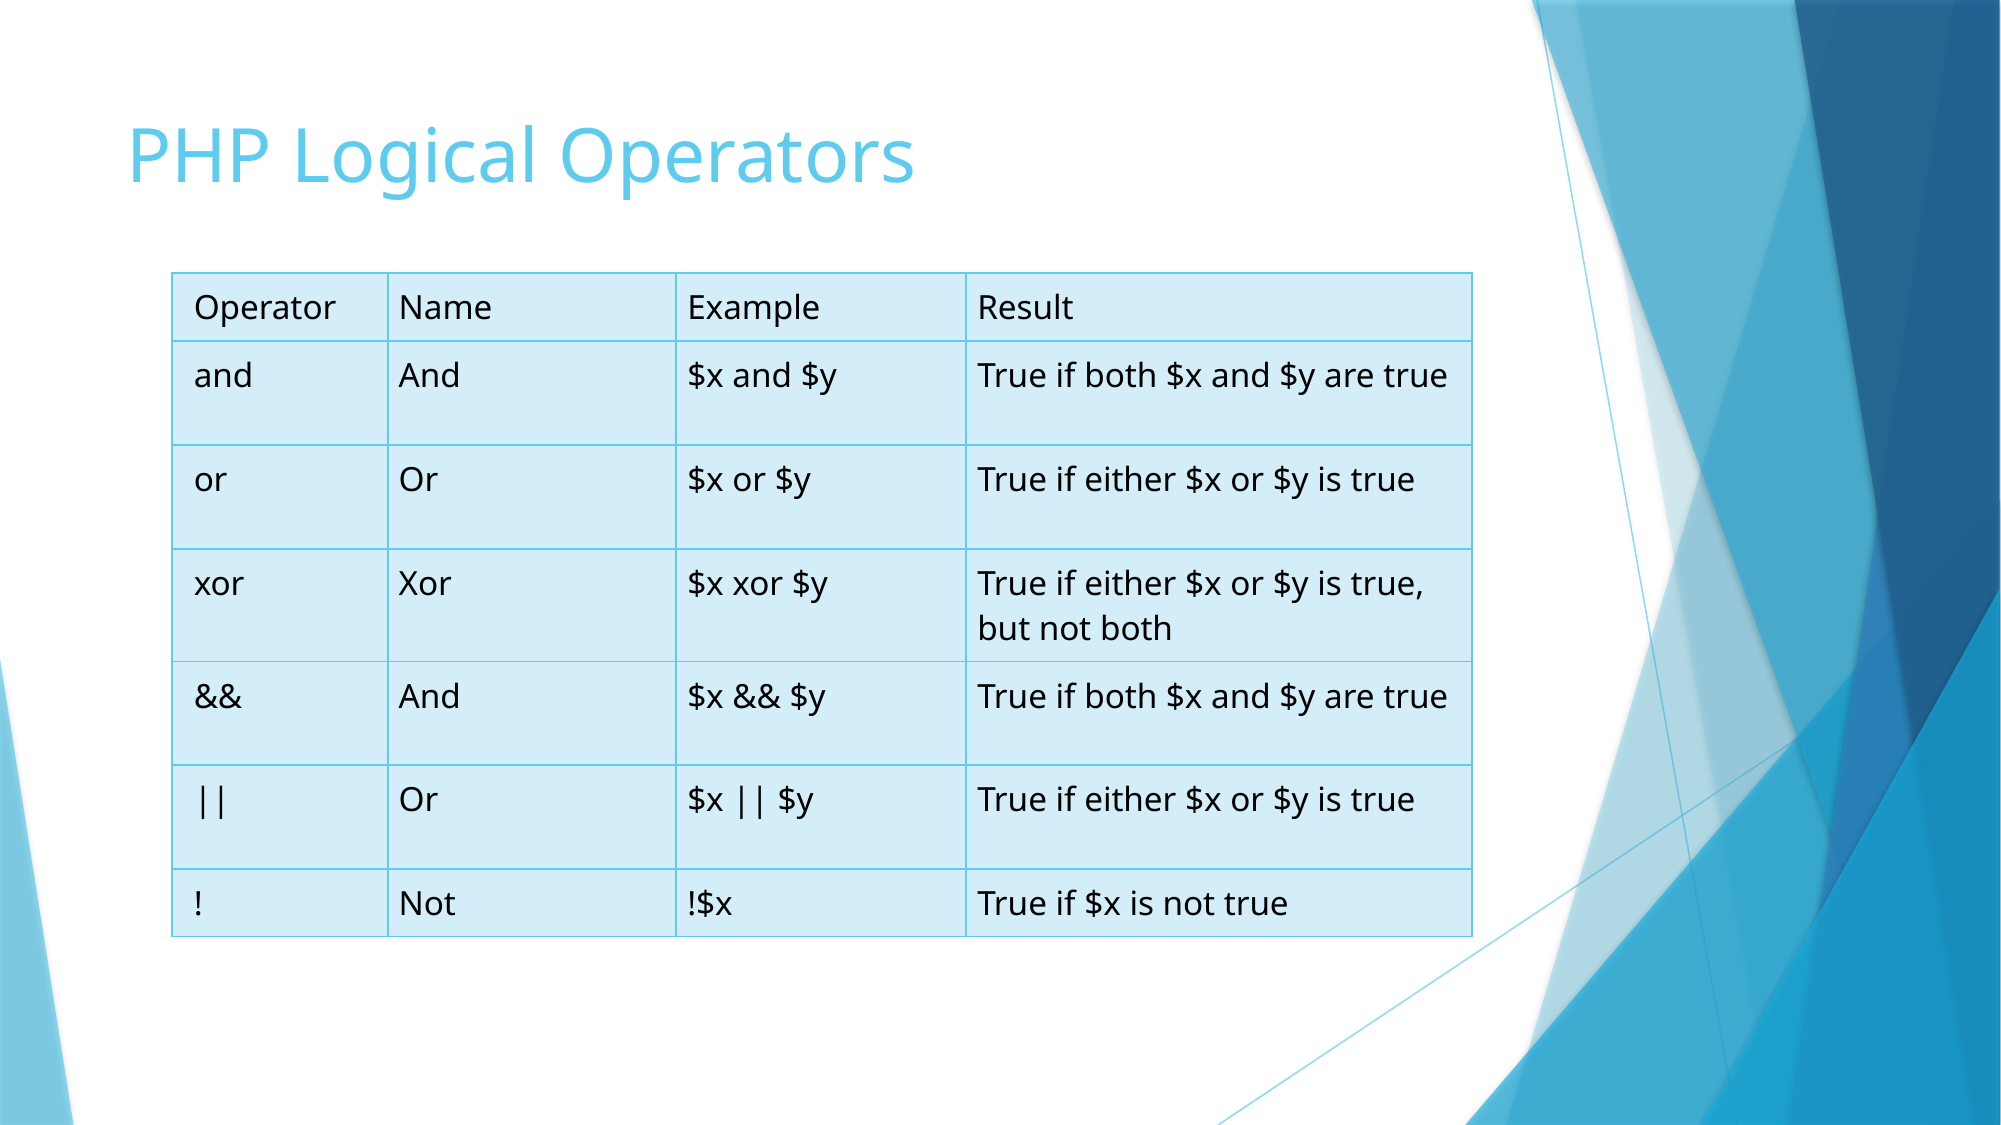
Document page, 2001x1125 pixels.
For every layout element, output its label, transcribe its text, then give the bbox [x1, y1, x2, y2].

table_cell True if both $x and $y are true [967, 662, 1471, 764]
title PHP Logical Operators [111, 99, 1522, 317]
table_cell xor [173, 550, 387, 661]
table_cell || [173, 766, 387, 868]
table_cell True if either $x or $y is true [967, 766, 1471, 868]
table_cell $x and $y [677, 342, 965, 444]
table_cell && [173, 662, 387, 764]
table_cell $x xor $y [677, 550, 965, 661]
table_cell !$x [677, 870, 965, 936]
table_cell Or [389, 446, 675, 548]
table_cell True if $x is not true [967, 870, 1471, 936]
table_cell True if either $x or $y is true, but not both [967, 550, 1471, 661]
table_header Example [677, 274, 965, 340]
table_cell $x && $y [677, 662, 965, 764]
table_cell Not [389, 870, 675, 936]
table_cell True if both $x and $y are true [967, 342, 1471, 444]
table_header Name [389, 274, 675, 340]
table_cell or [173, 446, 387, 548]
table_cell $x or $y [677, 446, 965, 548]
table_cell And [389, 662, 675, 764]
table_cell ! [173, 870, 387, 936]
table_cell Or [389, 766, 675, 868]
table_header Result [967, 274, 1471, 340]
table_cell And [389, 342, 675, 444]
table_cell and [173, 342, 387, 444]
table_header Operator [173, 274, 387, 340]
table_cell True if either $x or $y is true [967, 446, 1471, 548]
table_cell $x || $y [677, 766, 965, 868]
table_cell Xor [389, 550, 675, 661]
